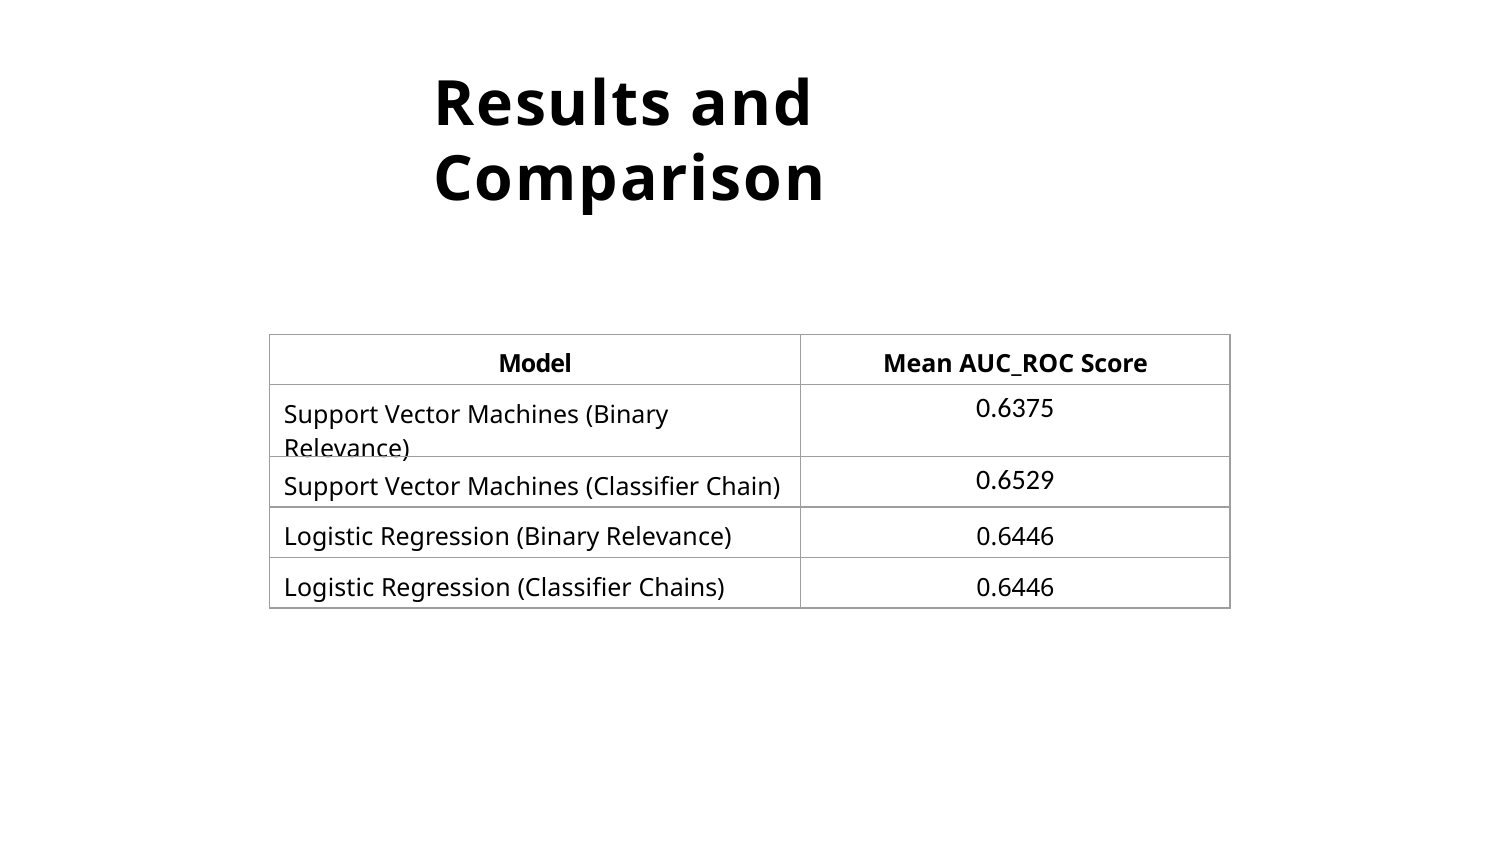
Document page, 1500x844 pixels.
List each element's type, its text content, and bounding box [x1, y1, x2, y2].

table_header Model [270, 335, 800, 384]
table_cell 0.6529 [801, 457, 1229, 506]
table_cell 0.6446 [801, 508, 1229, 557]
table_cell Support Vector Machines (Classifier Chain) [270, 457, 800, 506]
table_header Mean AUC_ROC Score [801, 335, 1229, 384]
table_cell Logistic Regression (Binary Relevance) [270, 508, 800, 557]
table_cell 0.6446 [801, 558, 1229, 607]
title Results and Comparison [431, 60, 1069, 213]
table_cell Logistic Regression (Classiﬁer Chains) [270, 558, 800, 607]
table_cell 0.6375 [801, 385, 1229, 456]
table_cell Support Vector Machines (Binary Relevance) [270, 385, 800, 456]
